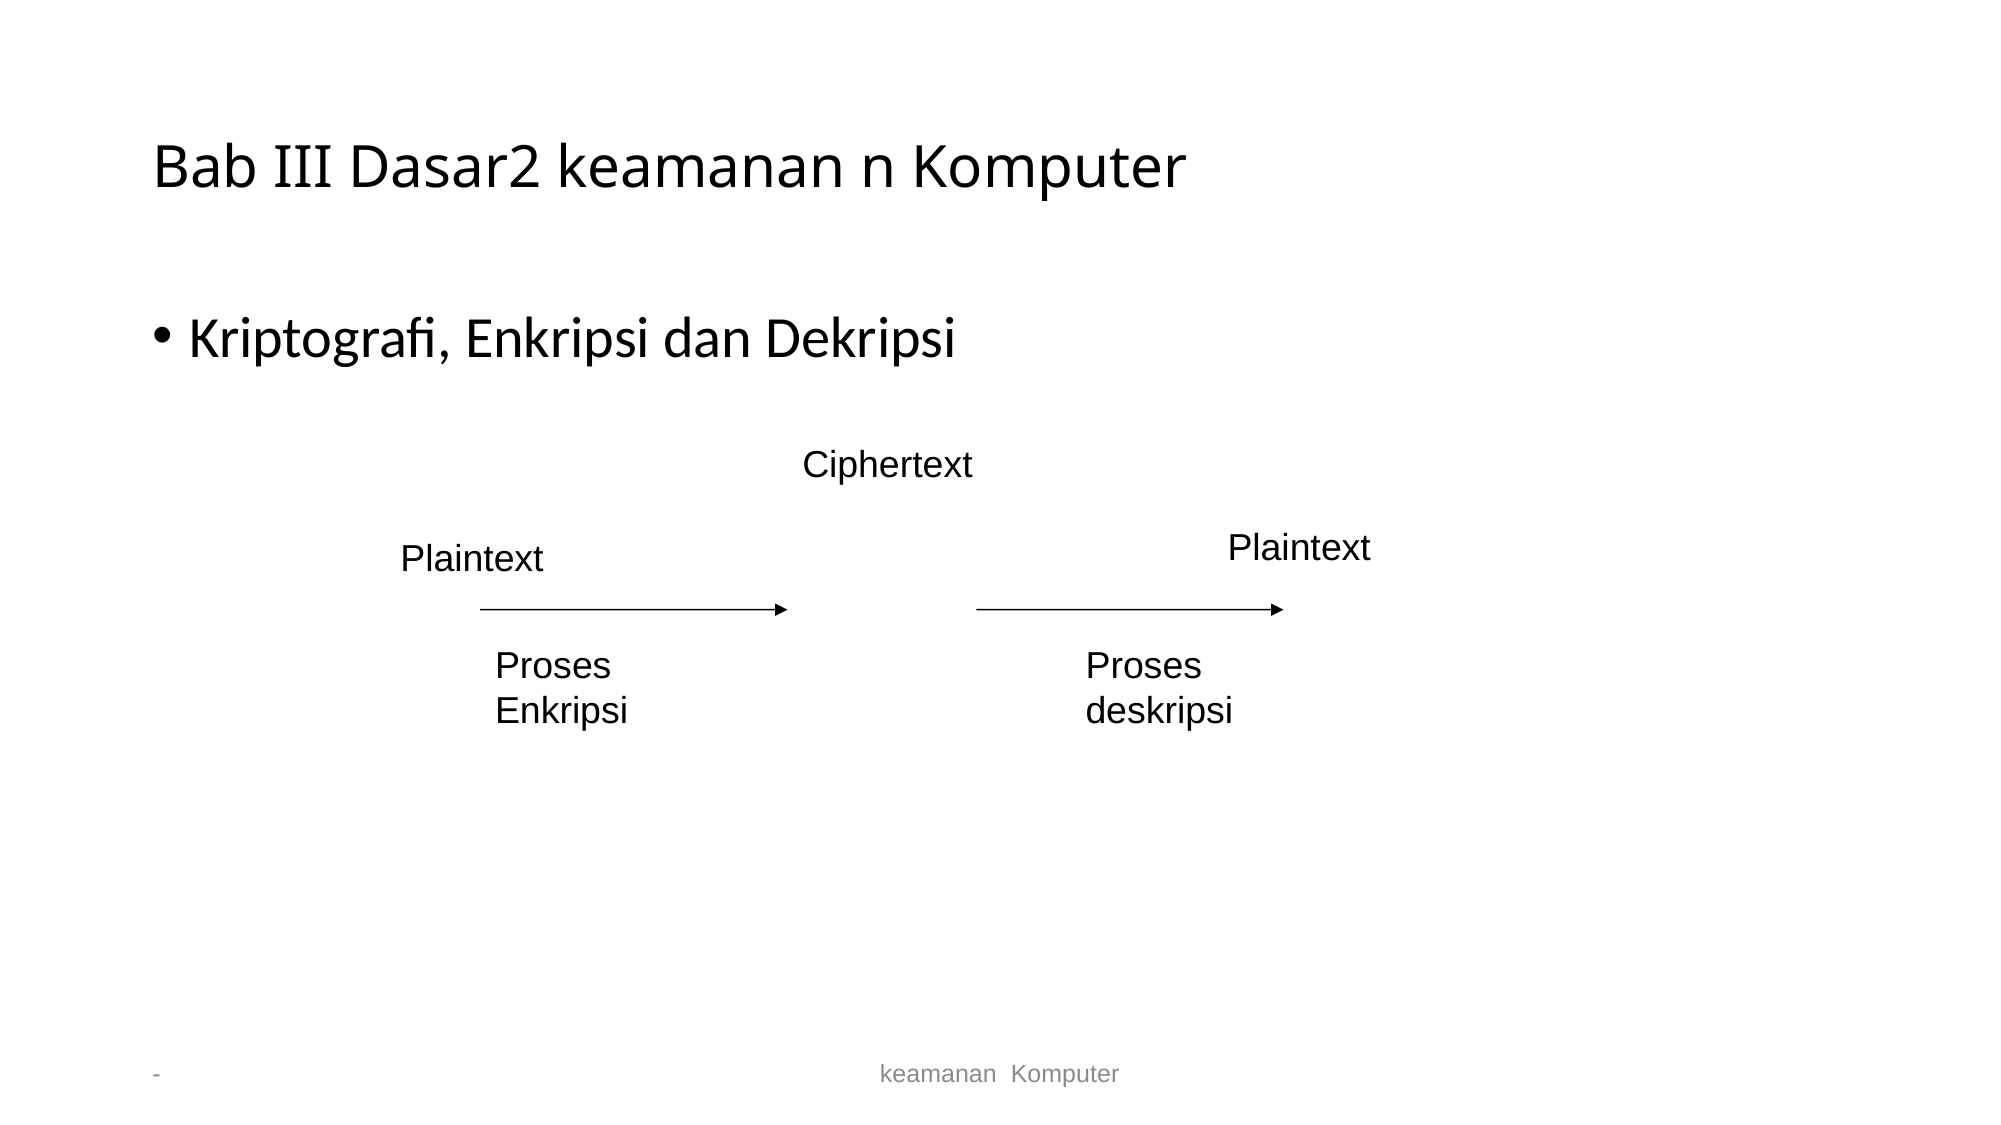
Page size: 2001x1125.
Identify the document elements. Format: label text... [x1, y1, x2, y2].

title Bab III Dasar2 keamanan n Komputer [137, 59, 1863, 278]
text_box Plaintext [385, 526, 563, 587]
text_box Ciphertext [787, 432, 1012, 493]
text_box [480, 603, 788, 616]
slide_number - [137, 1042, 588, 1103]
text_box Proses Enkripsi [480, 633, 681, 738]
footer keamanan Komputer [662, 1042, 1338, 1103]
text_box [976, 603, 1284, 616]
list Kriptografi, Enkripsi dan Dekripsi [137, 299, 1863, 1014]
text_box Proses deskripsi [1070, 633, 1272, 738]
text_box Plaintext [1212, 515, 1391, 575]
